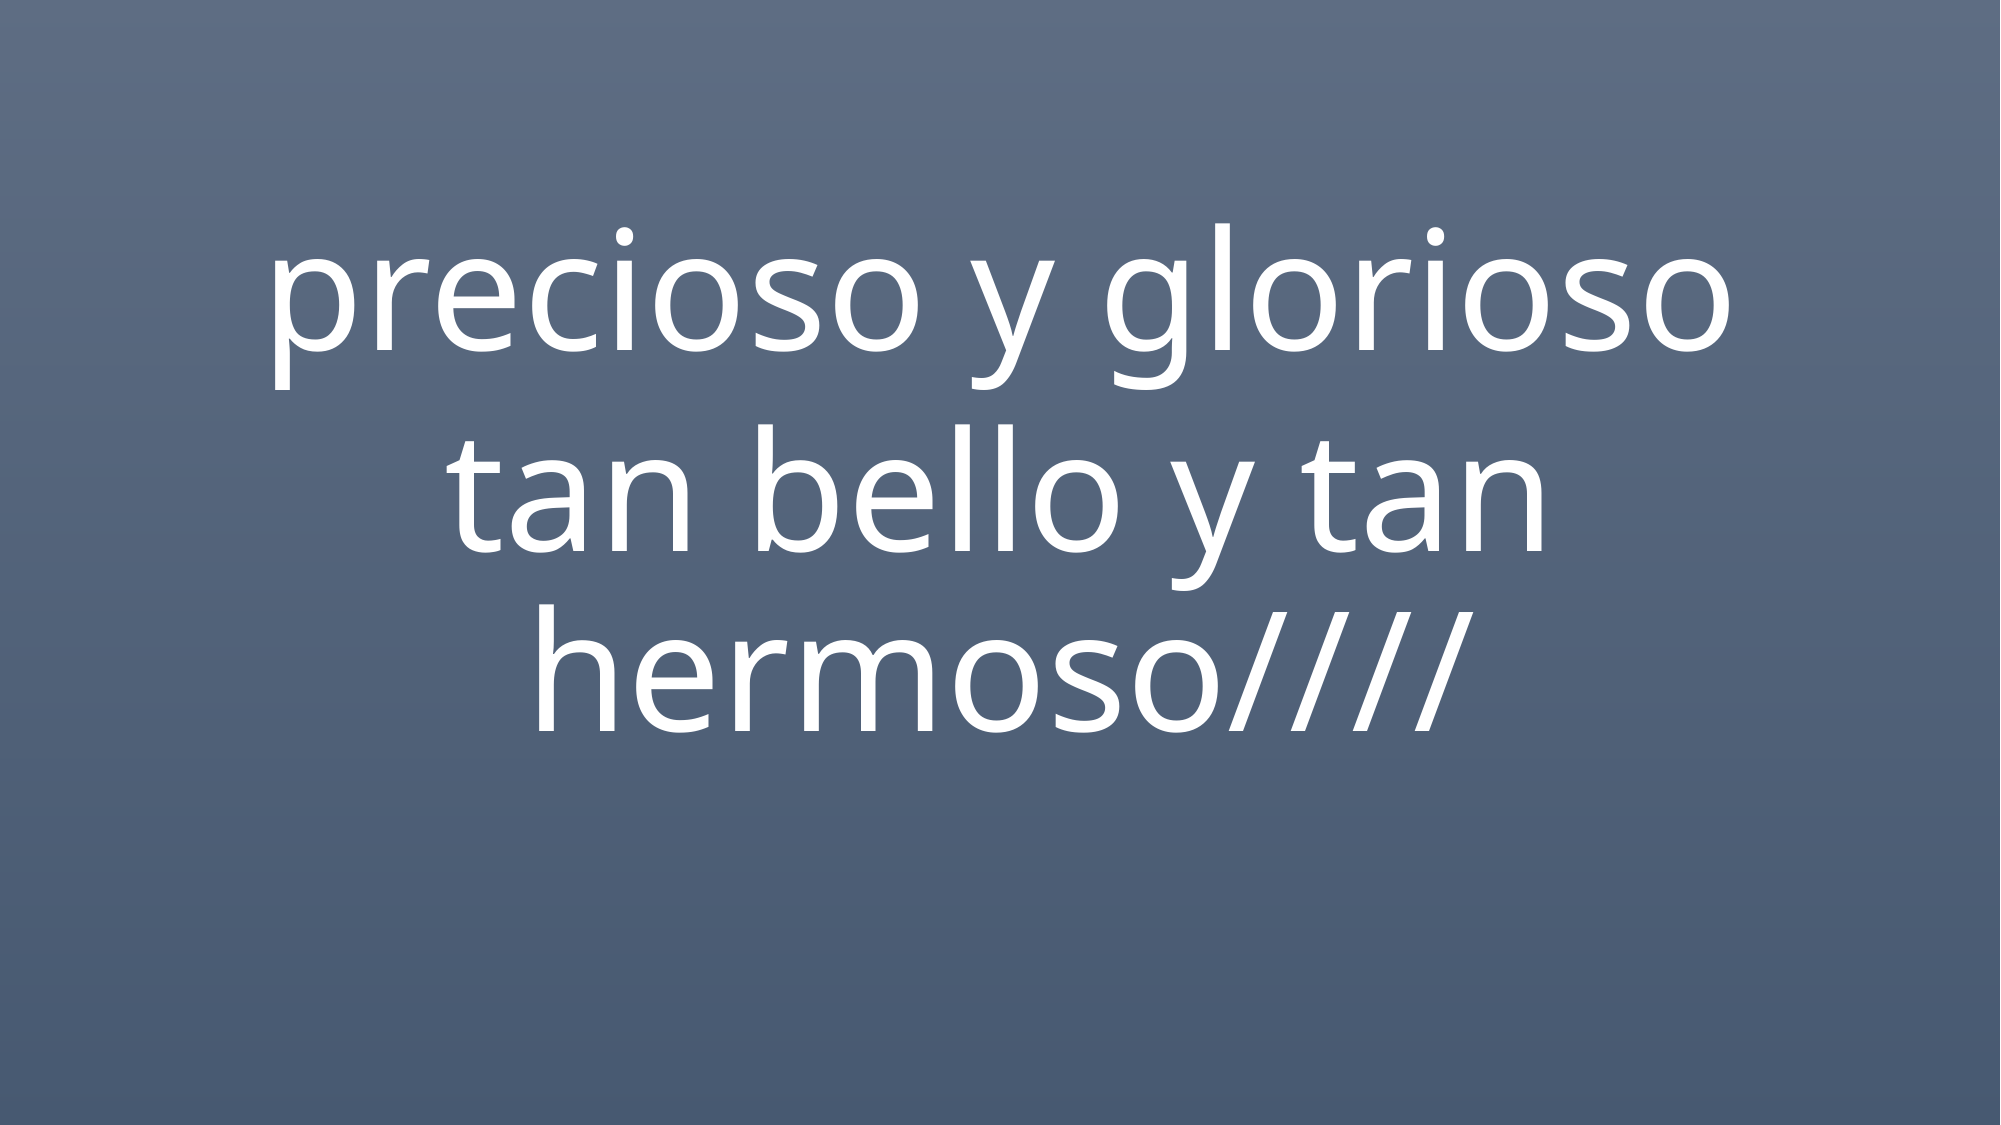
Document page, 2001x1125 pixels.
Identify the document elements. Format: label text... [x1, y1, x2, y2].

list precioso y glorioso tan bello y tan hermoso//// [31, 87, 1971, 1087]
